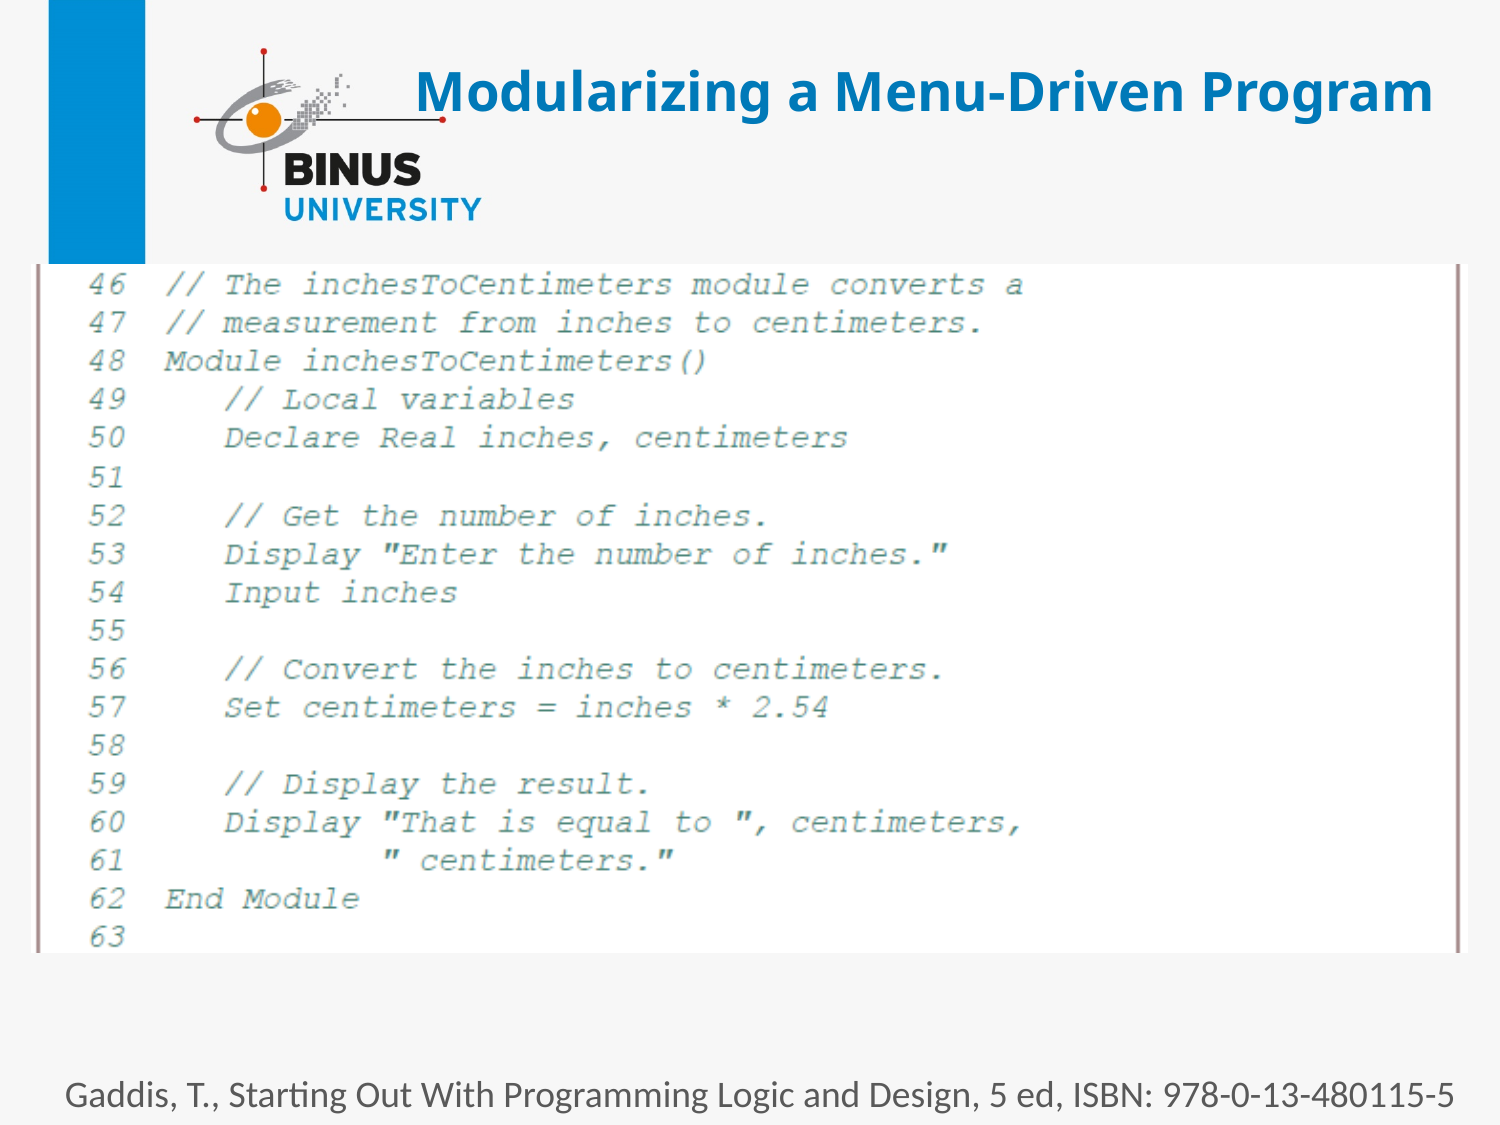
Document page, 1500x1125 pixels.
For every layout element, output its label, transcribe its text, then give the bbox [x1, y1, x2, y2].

text_box Gaddis, T., Starting Out With Programming Logic and Design, 5 ed, ISBN: 978-0-13-480115-5 [50, 1062, 1500, 1125]
picture [0, 0, 1500, 953]
title Modularizing a Menu-Driven Program [399, 24, 1500, 155]
